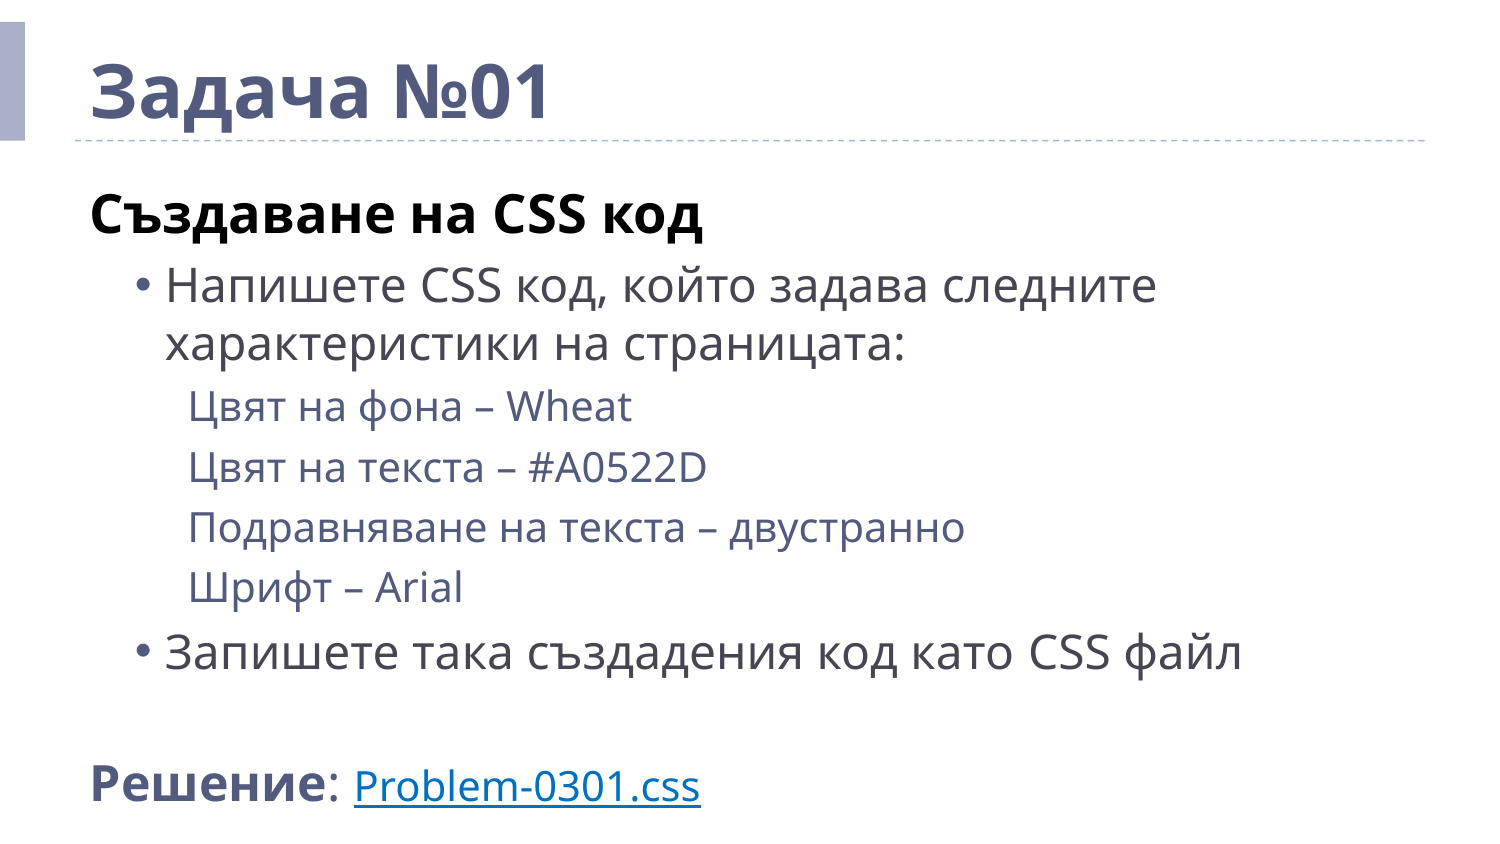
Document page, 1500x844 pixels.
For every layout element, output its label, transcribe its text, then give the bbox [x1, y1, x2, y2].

title Задача №01 [75, 18, 1475, 141]
list Създаване на CSS код Напишете CSS код, който задава следните характеристики на страницата: Цвят на фона – Wheat Цвят на текста – #A0522D Подравняване на текста – двустранно Шрифт – Arial Запишете така създадения код като CSS файл Решение: Problem-0301.css [75, 171, 1475, 835]
